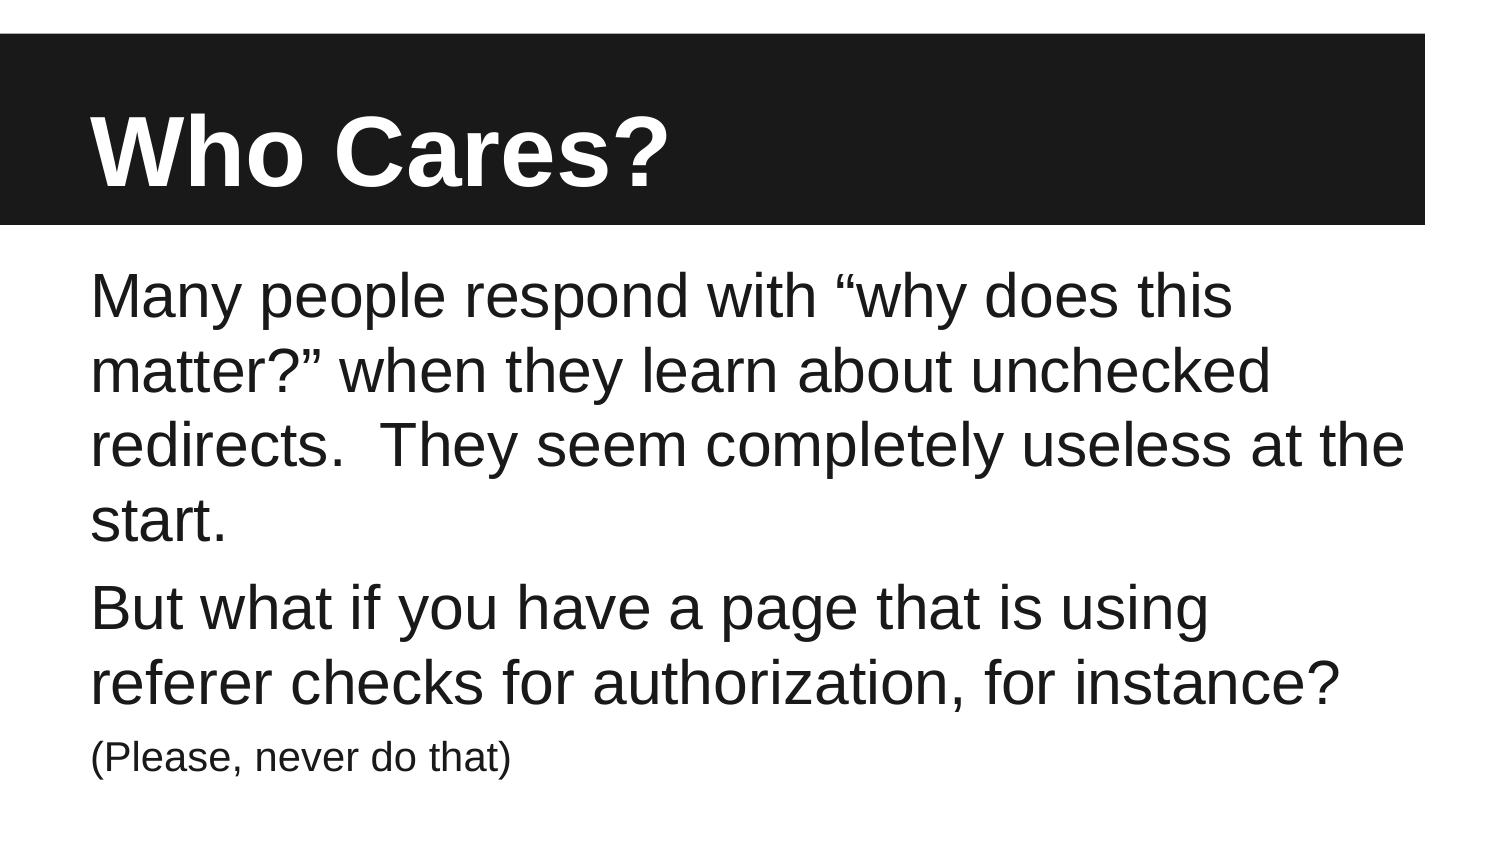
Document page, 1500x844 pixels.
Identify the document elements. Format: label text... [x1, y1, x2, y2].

list Many people respond with “why does this matter?” when they learn about unchecked redirects. They seem completely useless at the start. But what if you have a page that is using referer checks for authorization, for instance? (Please, never do that) [75, 239, 1425, 808]
title Who Cares? [75, 33, 1425, 221]
